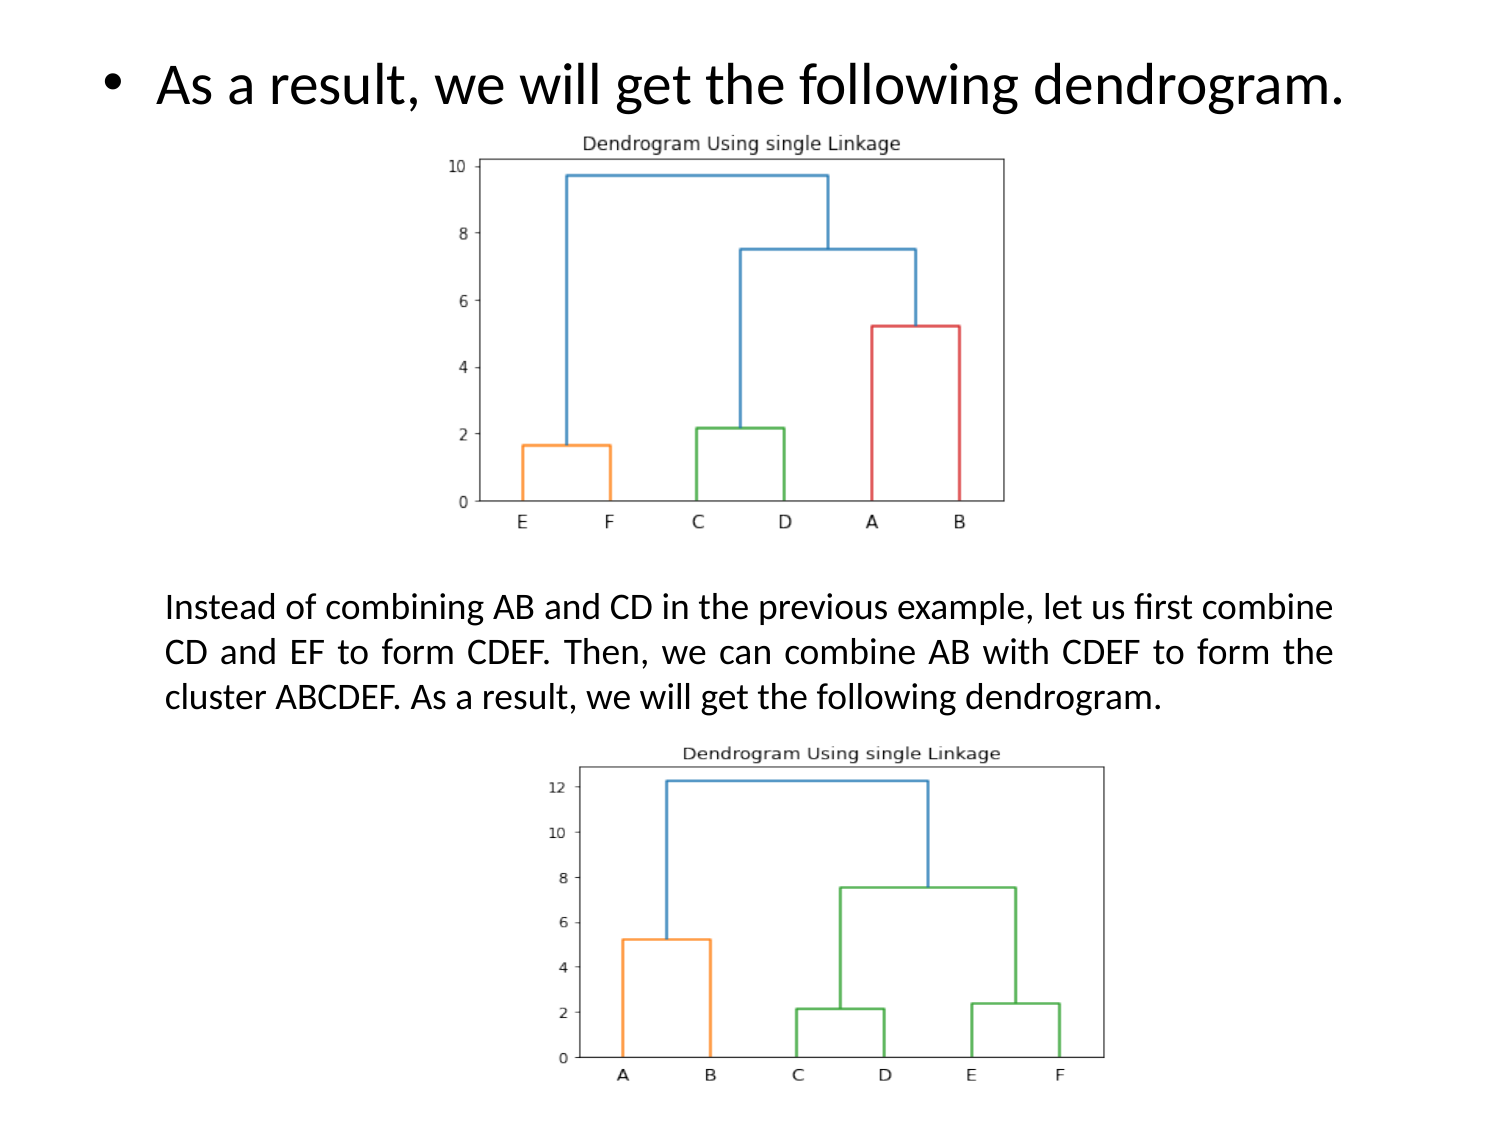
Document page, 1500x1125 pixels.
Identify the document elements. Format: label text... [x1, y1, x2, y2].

text_box Instead of combining AB and CD in the previous example, let us first combine CD and EF to form CDEF. Then, we can combine AB with CDEF to form the cluster ABCDEF. As a result, we will get the following dendrogram. [149, 574, 1350, 725]
picture [537, 737, 1113, 1093]
picture [437, 124, 1013, 543]
list As a result, we will get the following dendrogram. [87, 37, 1438, 125]
